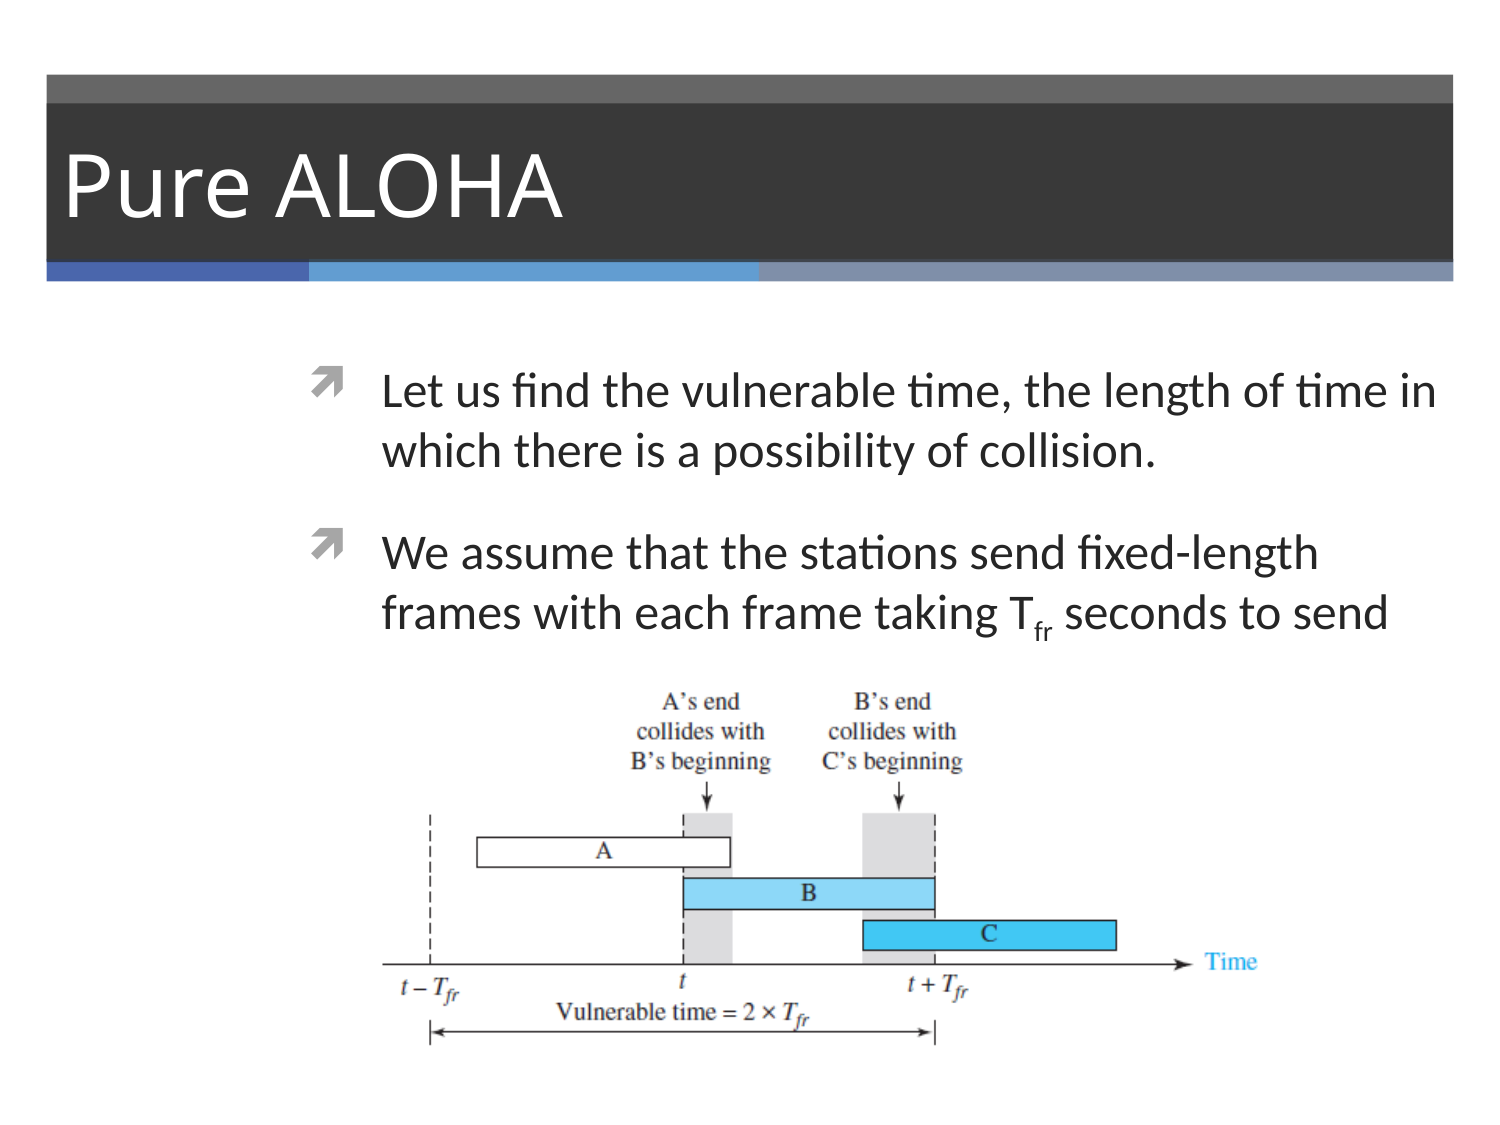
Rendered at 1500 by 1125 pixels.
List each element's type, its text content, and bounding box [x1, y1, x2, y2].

title Pure ALOHA [46, 103, 1454, 263]
picture [363, 676, 1284, 1072]
list Let us find the vulnerable time, the length of time in which there is a possibility of collision. We assume that the stations send fixed-length frames with each frame taking Tfr seconds to send [292, 350, 1454, 1005]
